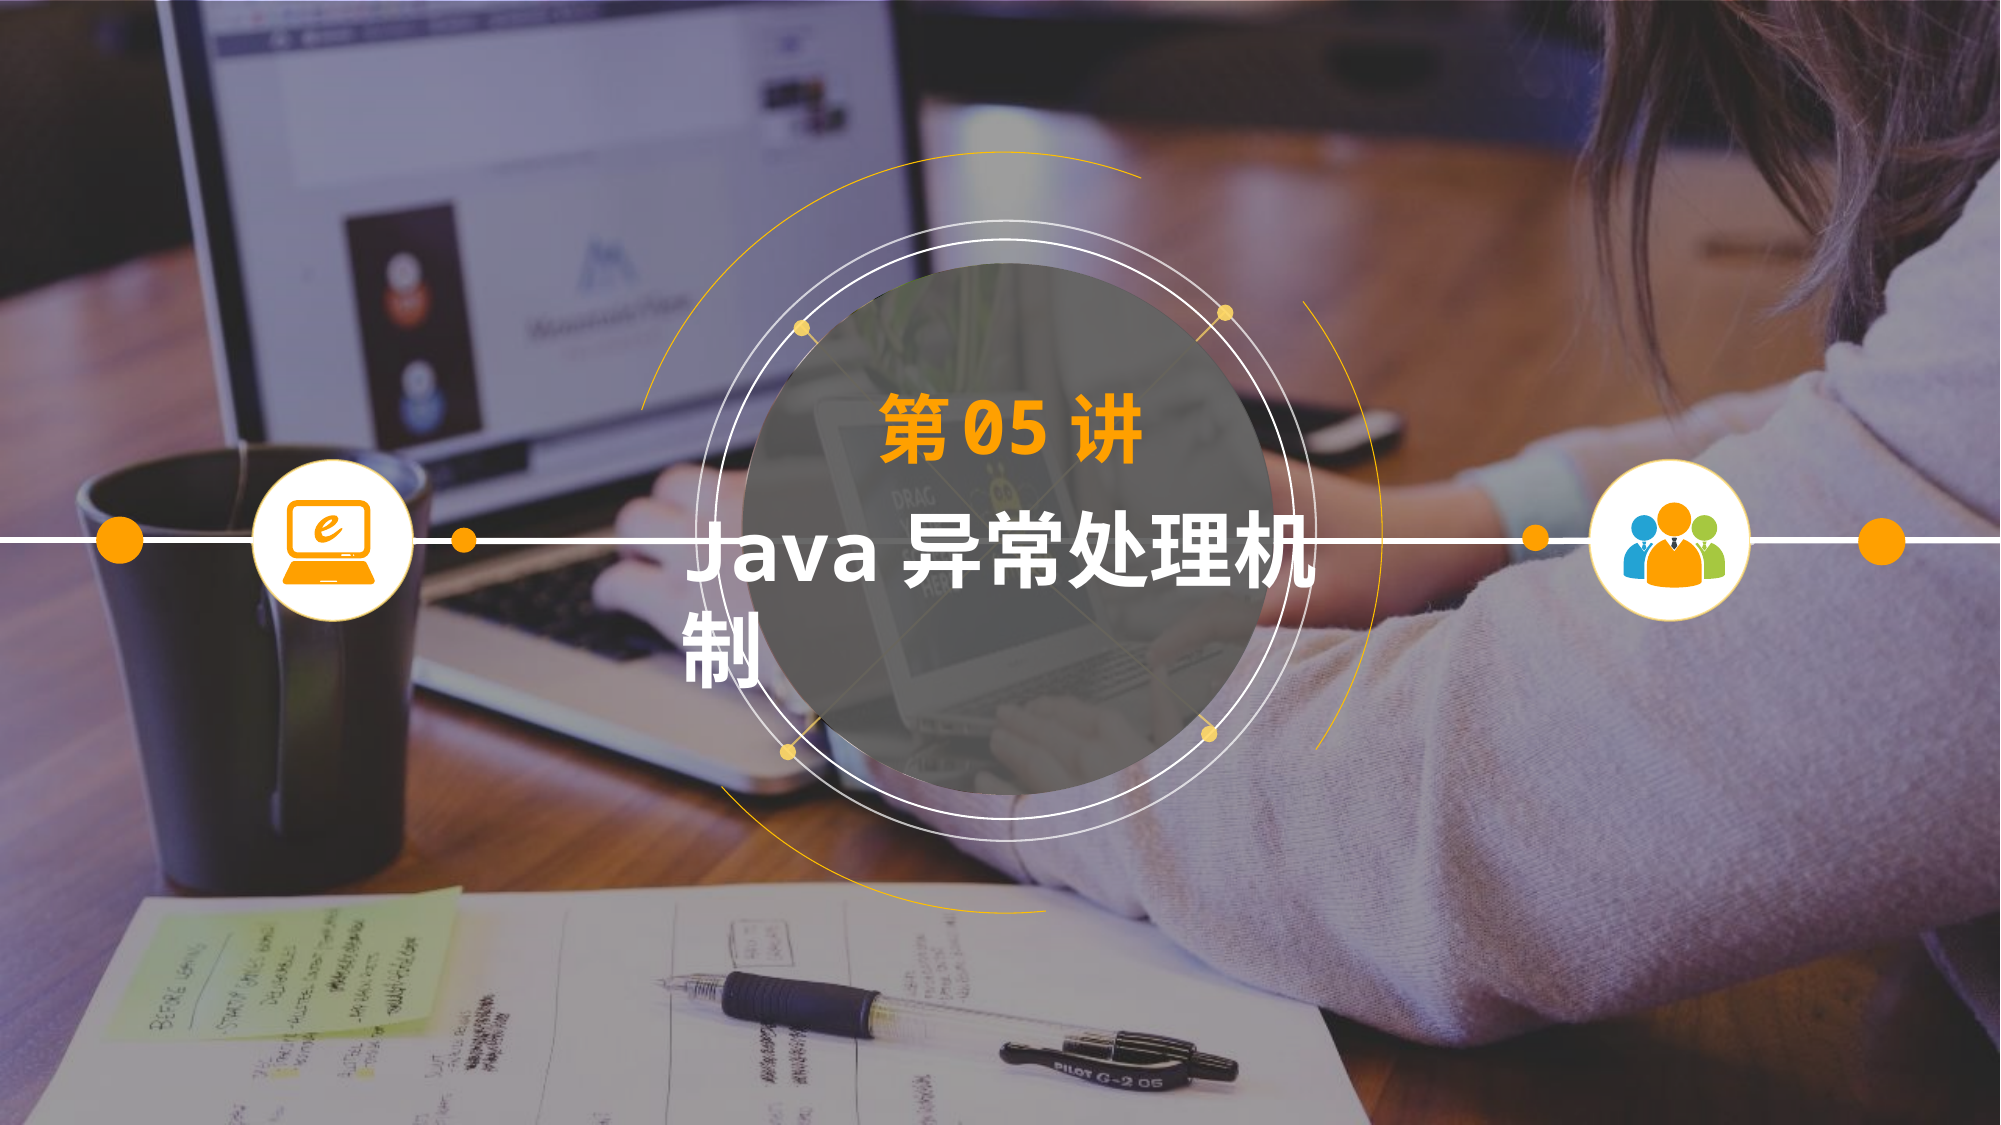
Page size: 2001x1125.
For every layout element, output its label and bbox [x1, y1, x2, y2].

text_box [618, 152, 1383, 917]
text_box [1623, 502, 1725, 588]
text_box [282, 500, 375, 585]
text_box [623, 148, 1388, 915]
picture [0, 0, 2000, 1125]
